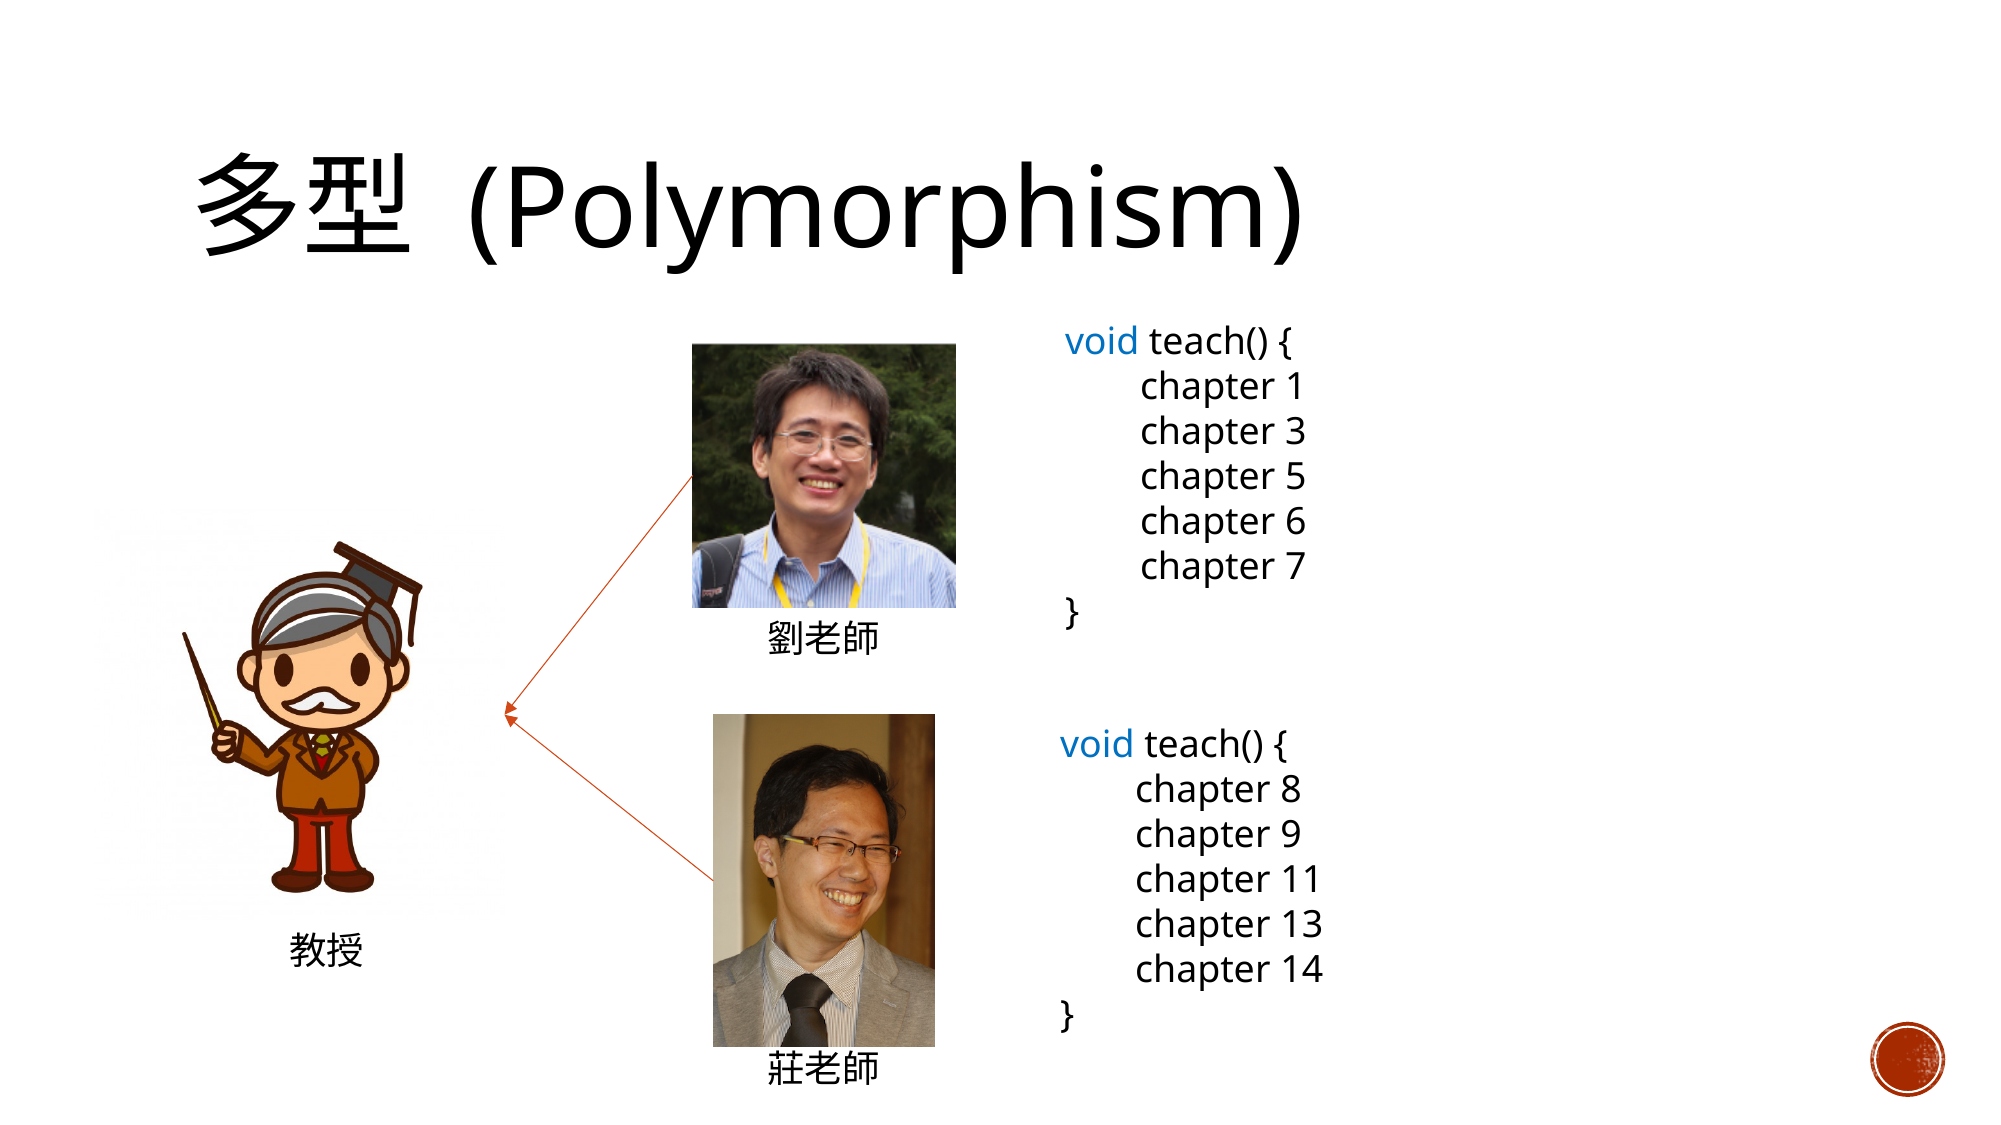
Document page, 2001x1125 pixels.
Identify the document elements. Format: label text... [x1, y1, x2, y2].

picture [692, 343, 956, 608]
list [97, 513, 504, 918]
title 多型 (Polymorphism) [175, 79, 1826, 344]
text_box void teach() { chapter 8 chapter 9 chapter 11 chapter 13 chapter 14 } [1045, 712, 1339, 1042]
picture [713, 714, 935, 1047]
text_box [507, 718, 711, 879]
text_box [507, 478, 691, 713]
text_box void teach() { chapter 1 chapter 3 chapter 5 chapter 6 chapter 7 } [1050, 310, 1322, 640]
text_box 教授 [274, 920, 380, 980]
text_box 劉老師 [752, 608, 896, 668]
text_box 莊老師 [752, 1048, 896, 1098]
